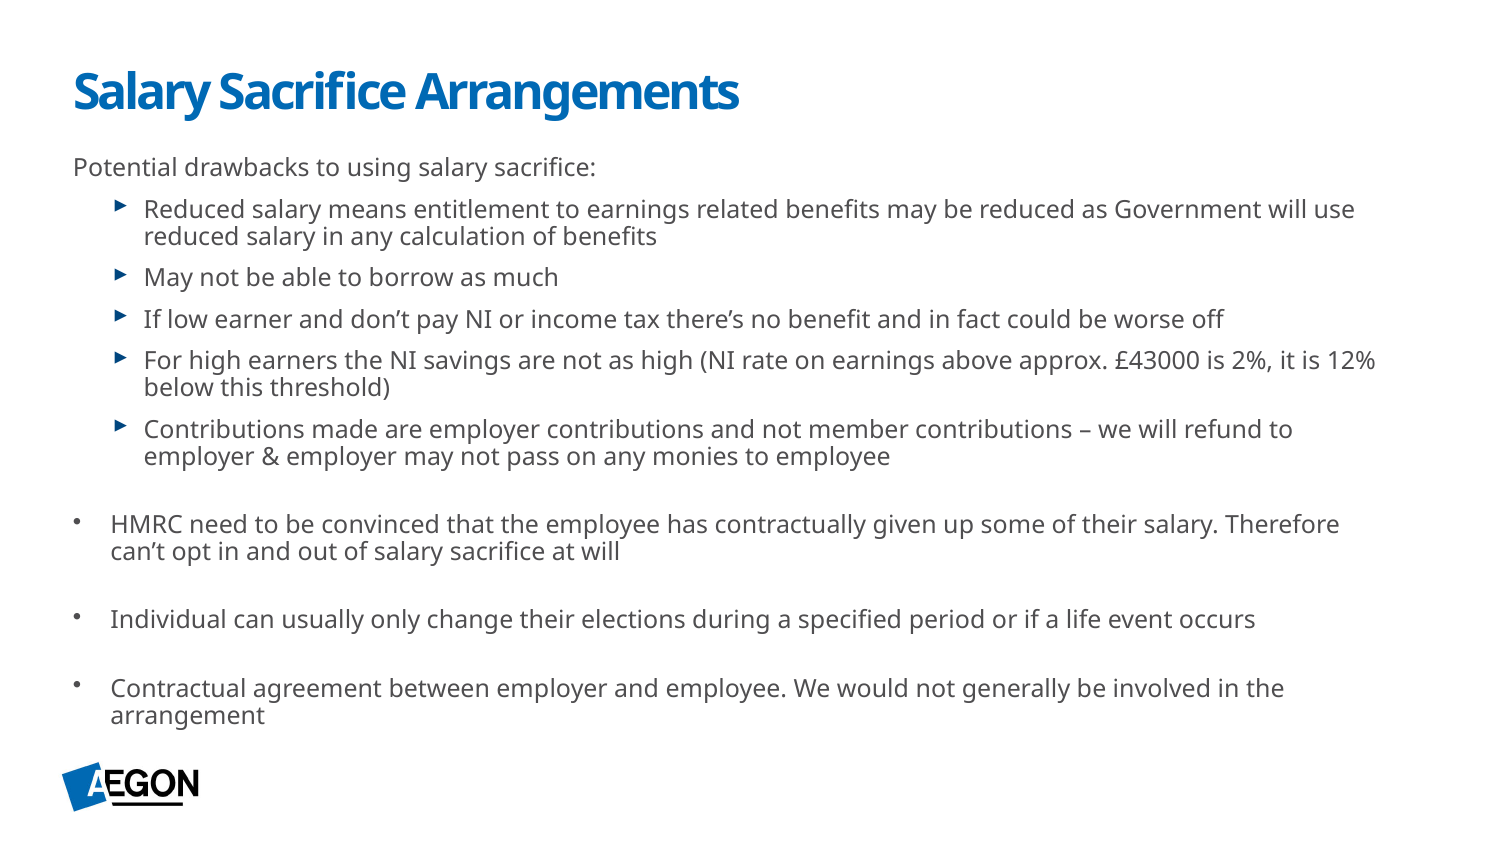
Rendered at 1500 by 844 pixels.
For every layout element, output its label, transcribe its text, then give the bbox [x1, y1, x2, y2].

text_box Salary Sacrifice Arrangements [58, 24, 1094, 166]
picture [57, 761, 202, 812]
text_box Potential drawbacks to using salary sacrifice: Reduced salary means entitlement to earnings related benefits may be reduced as Government will use reduced salary in any calculation of benefits May not be able to borrow as much If low earner and don’t pay NI or income tax there’s no benefit and in fact could be worse off For high earners the NI savings are not as high (NI rate on earnings above approx. £43000 is 2%, it is 12% below this threshold) Contributions made are employer contributions and not member contributions – we will refund to employer & employer may not pass on any monies to employee HMRC need to be convinced that the employee has contractually given up some of their salary. Therefore can’t opt in and out of salary sacrifice at will Individual can usually only change their elections during a specified period or if a life event occurs Contractual agreement between employer and employee. We would not generally be involved in the arrangement [58, 147, 1396, 738]
